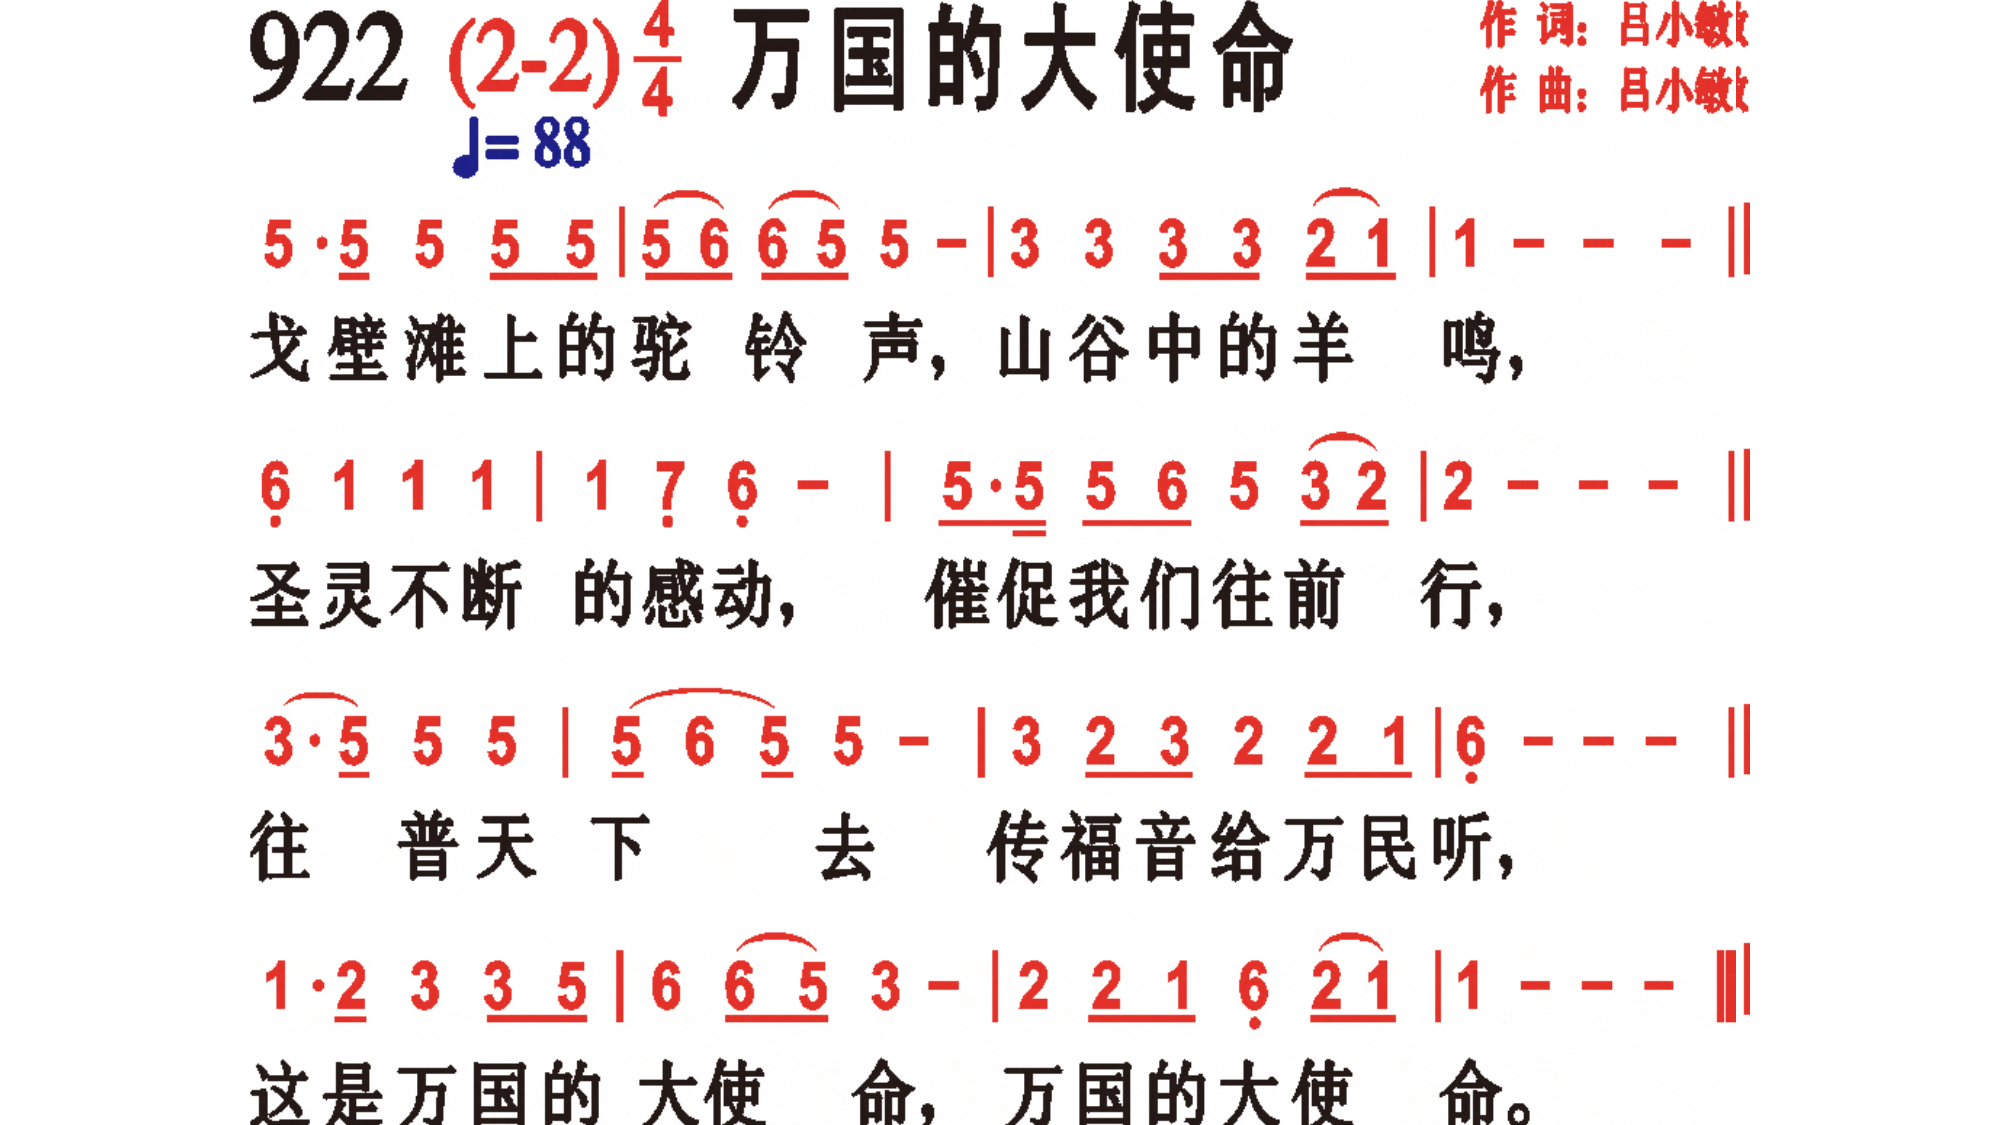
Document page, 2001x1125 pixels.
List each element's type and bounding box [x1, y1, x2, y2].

picture [249, 0, 1750, 1125]
